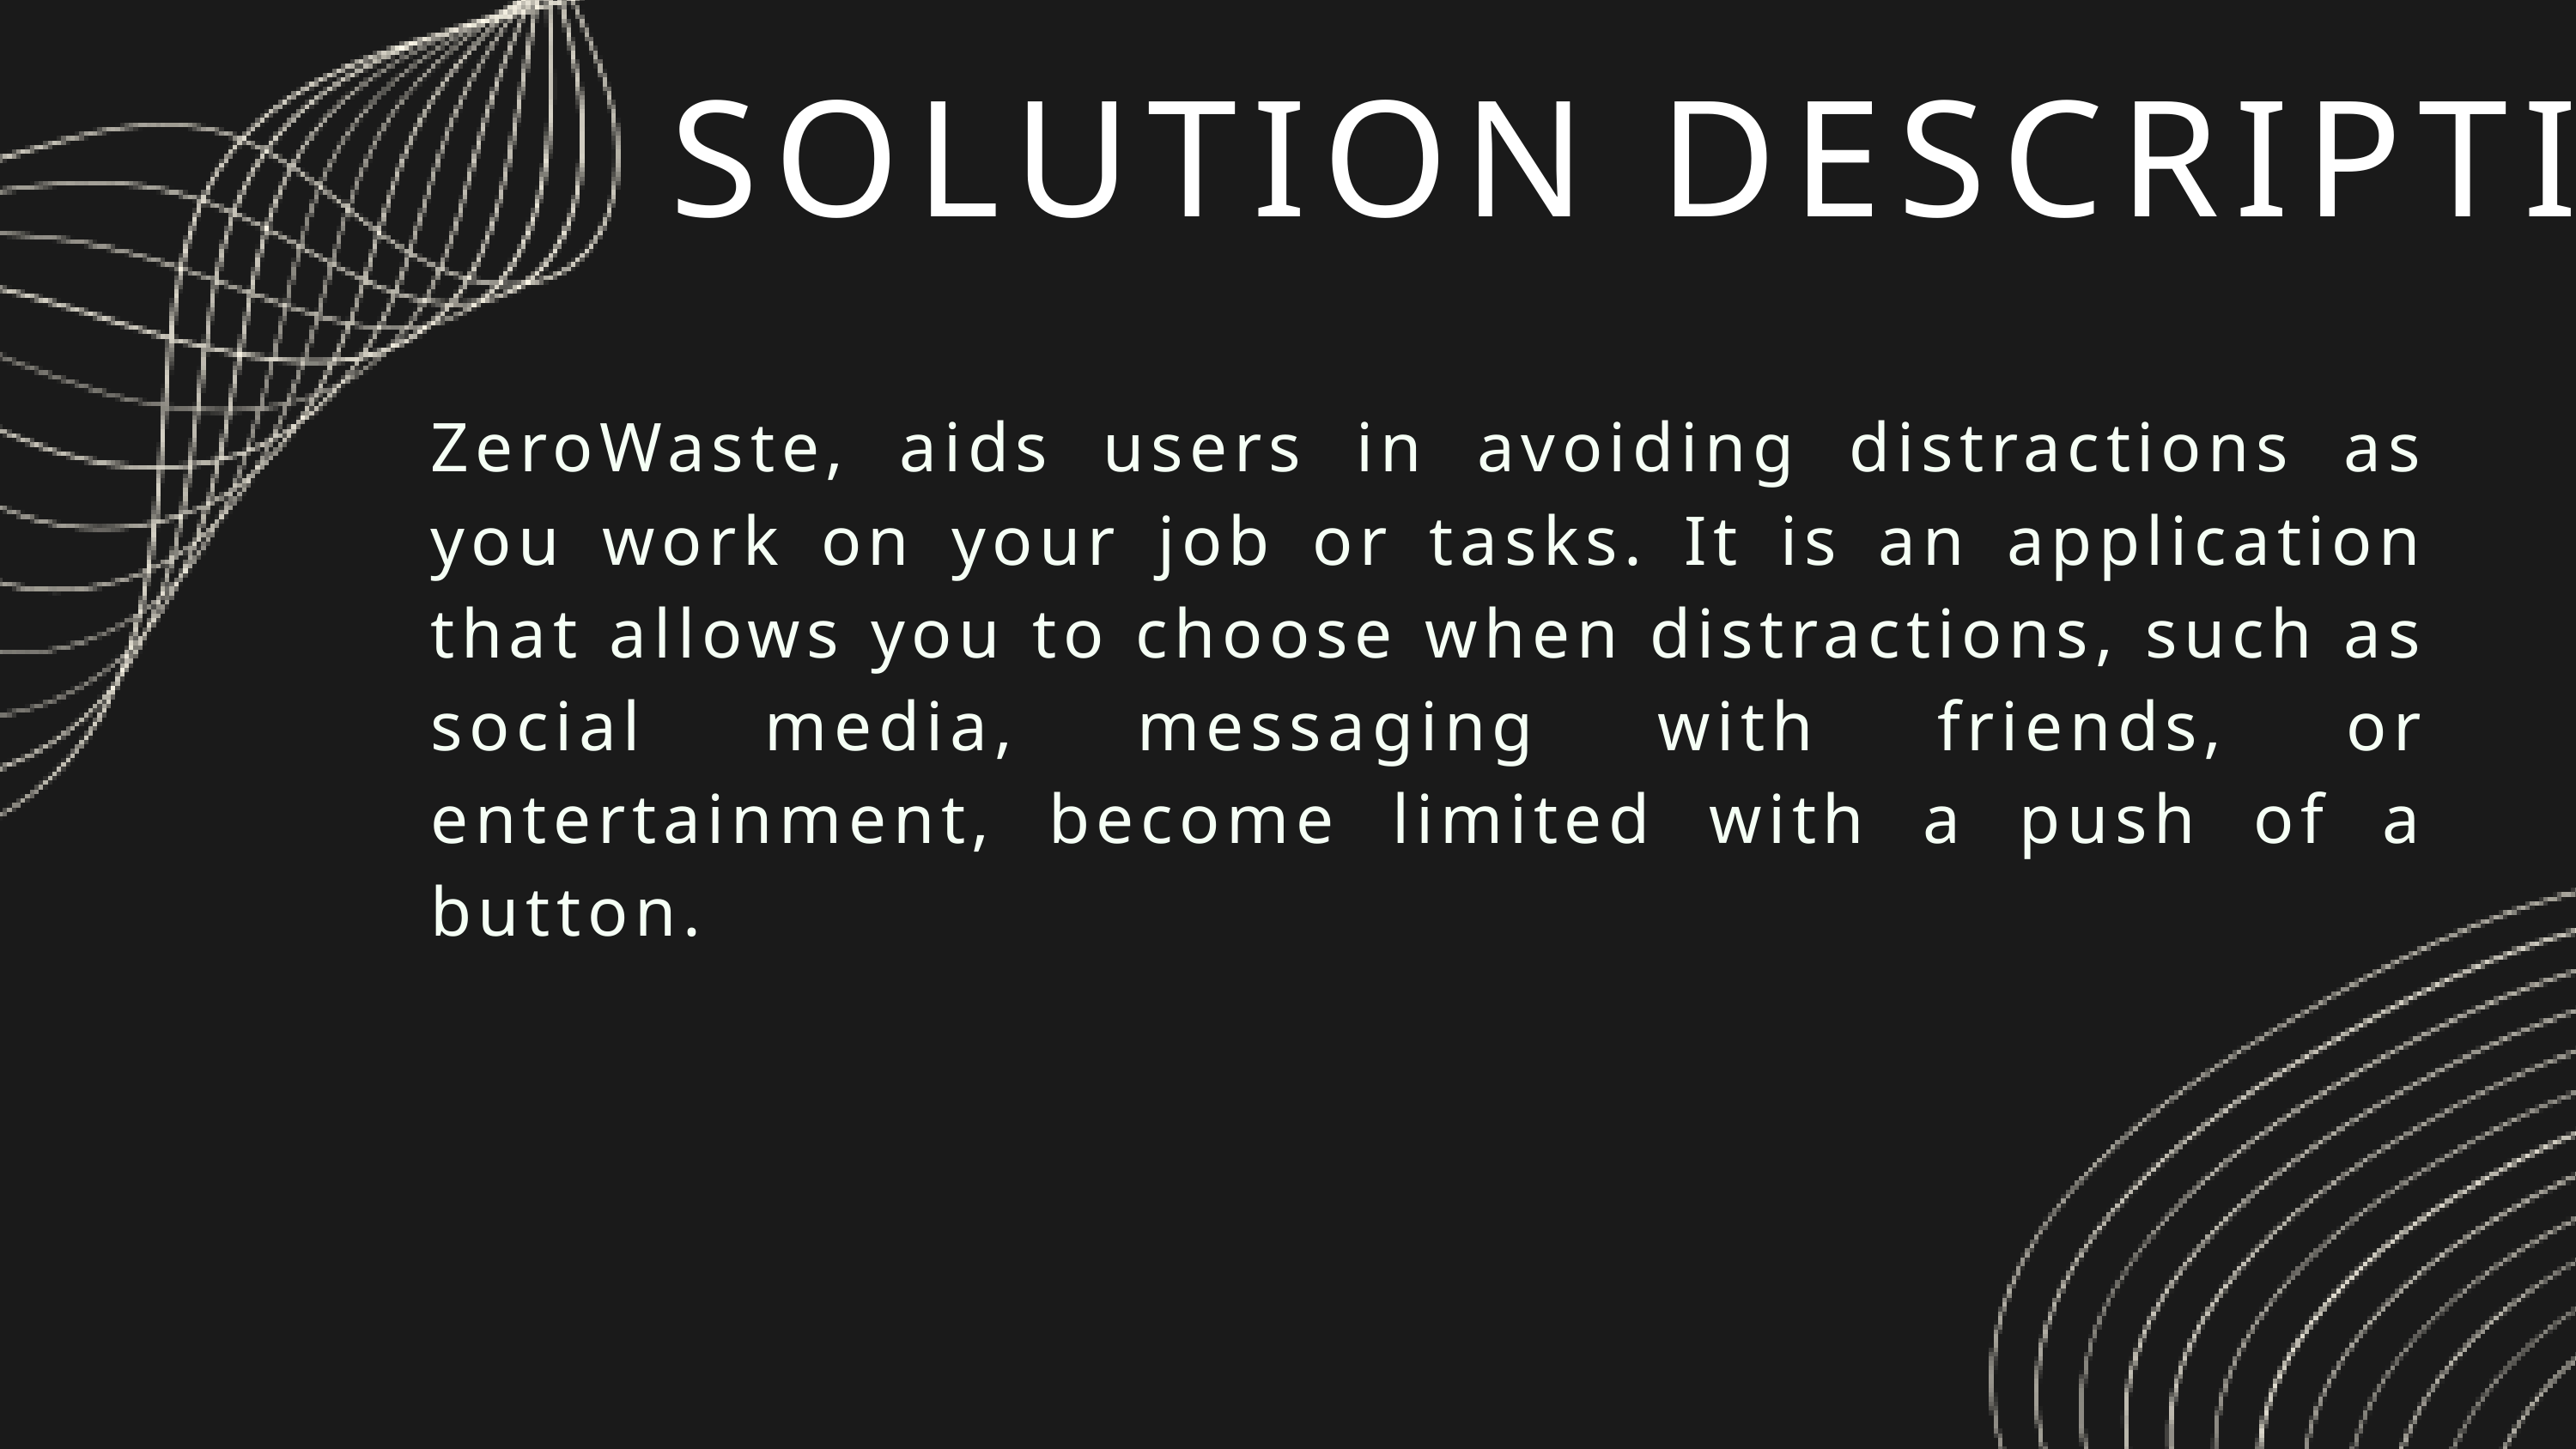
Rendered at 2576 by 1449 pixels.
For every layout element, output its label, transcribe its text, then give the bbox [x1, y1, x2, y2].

text_box SOLUTION DESCRIPTION [670, 27, 2576, 250]
text_box ZeroWaste, aids users in avoiding distractions as you work on your job or tasks. It is an application that allows you to choose when distractions, such as social media, messaging with friends, or entertainment, become limited with a push of a button. [430, 392, 2432, 949]
text_box [1922, 843, 2576, 1449]
text_box [0, 0, 1081, 844]
